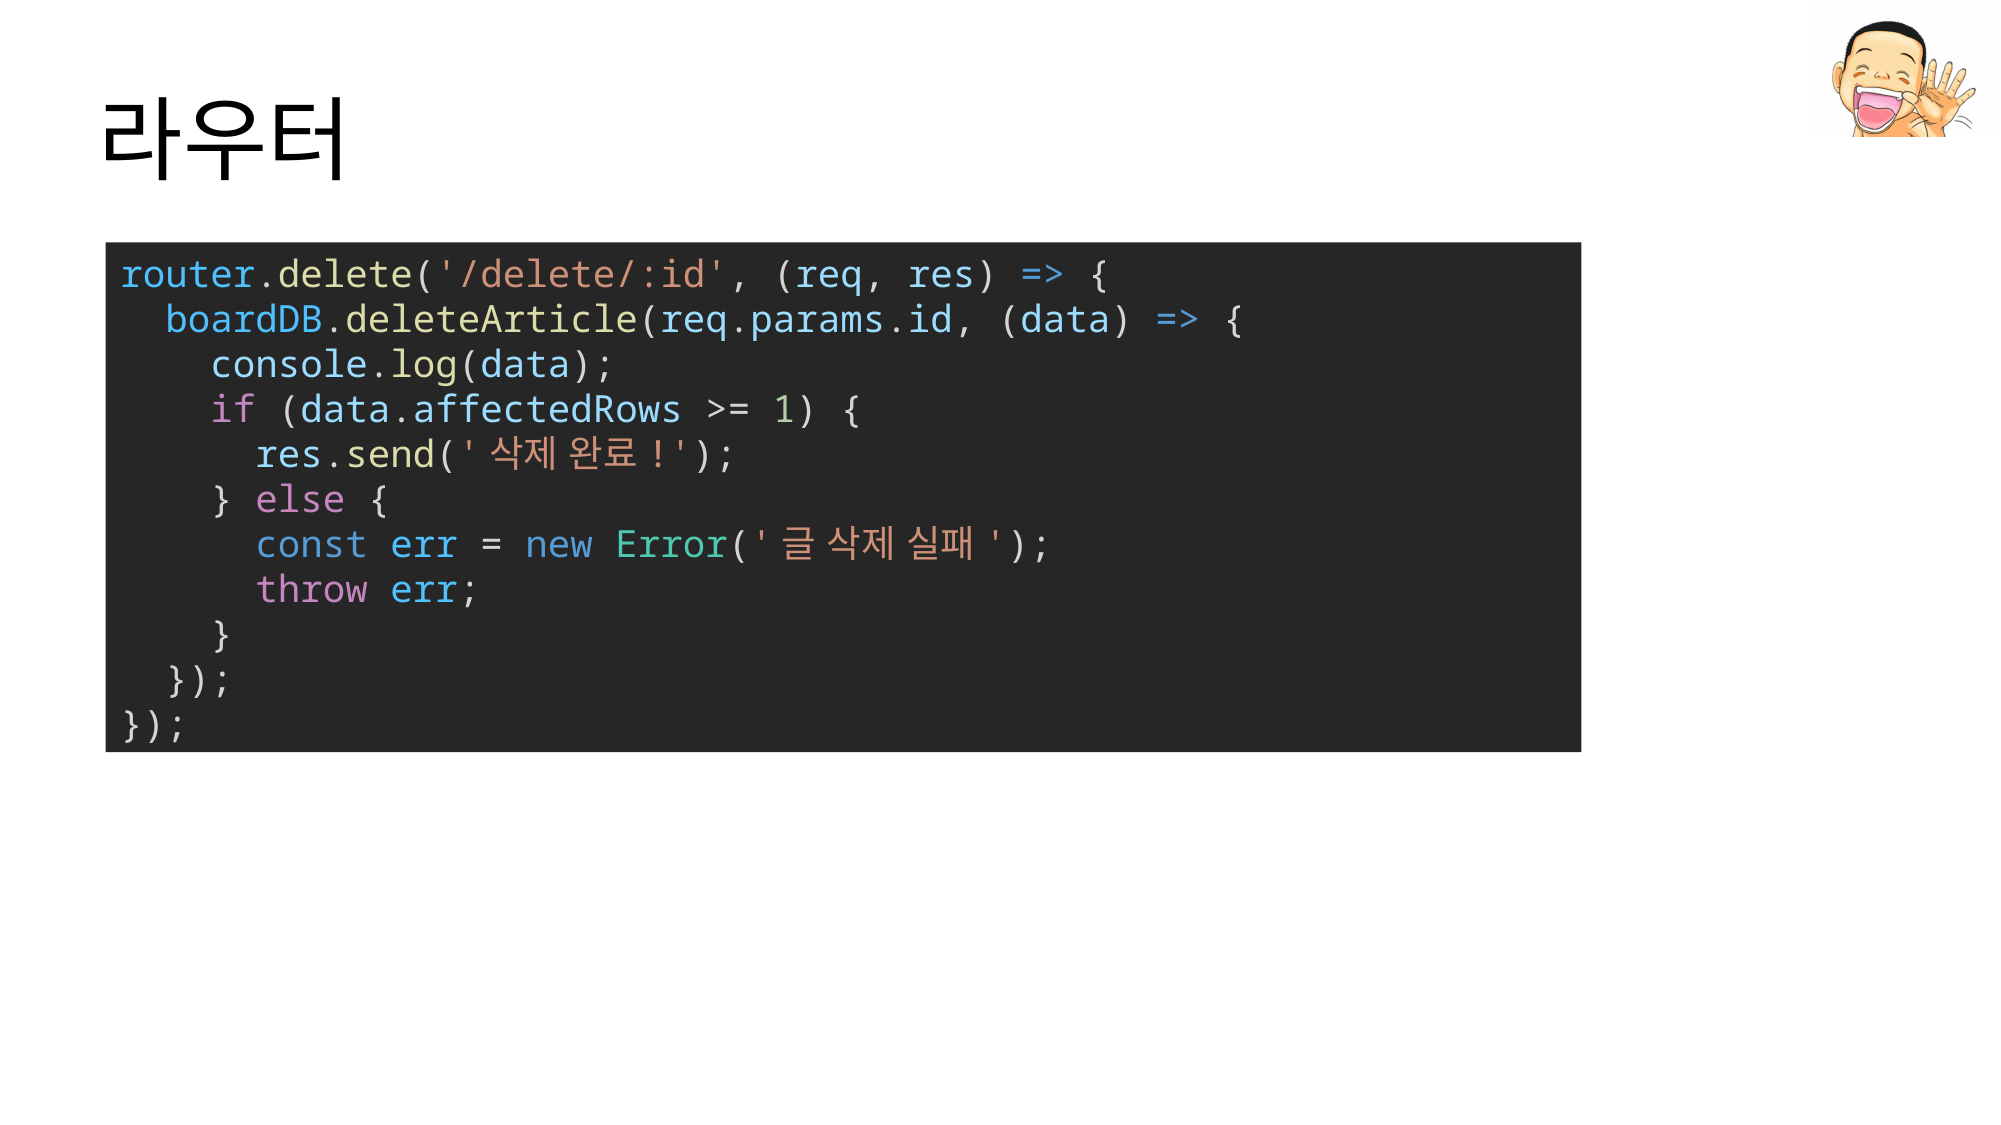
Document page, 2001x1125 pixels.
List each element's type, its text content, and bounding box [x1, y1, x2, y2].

title 라우터 [83, 0, 1931, 218]
picture [1931, 0, 2000, 137]
text_box router.delete('/delete/:id', (req, res) => { boardDB.deleteArticle(req.params.id, (data) => { console.log(data); if (data.affectedRows >= 1) { res.send('삭제 완료!'); } else { const err = new Error('글 삭제 실패'); throw err; } }); }); [105, 242, 1582, 753]
